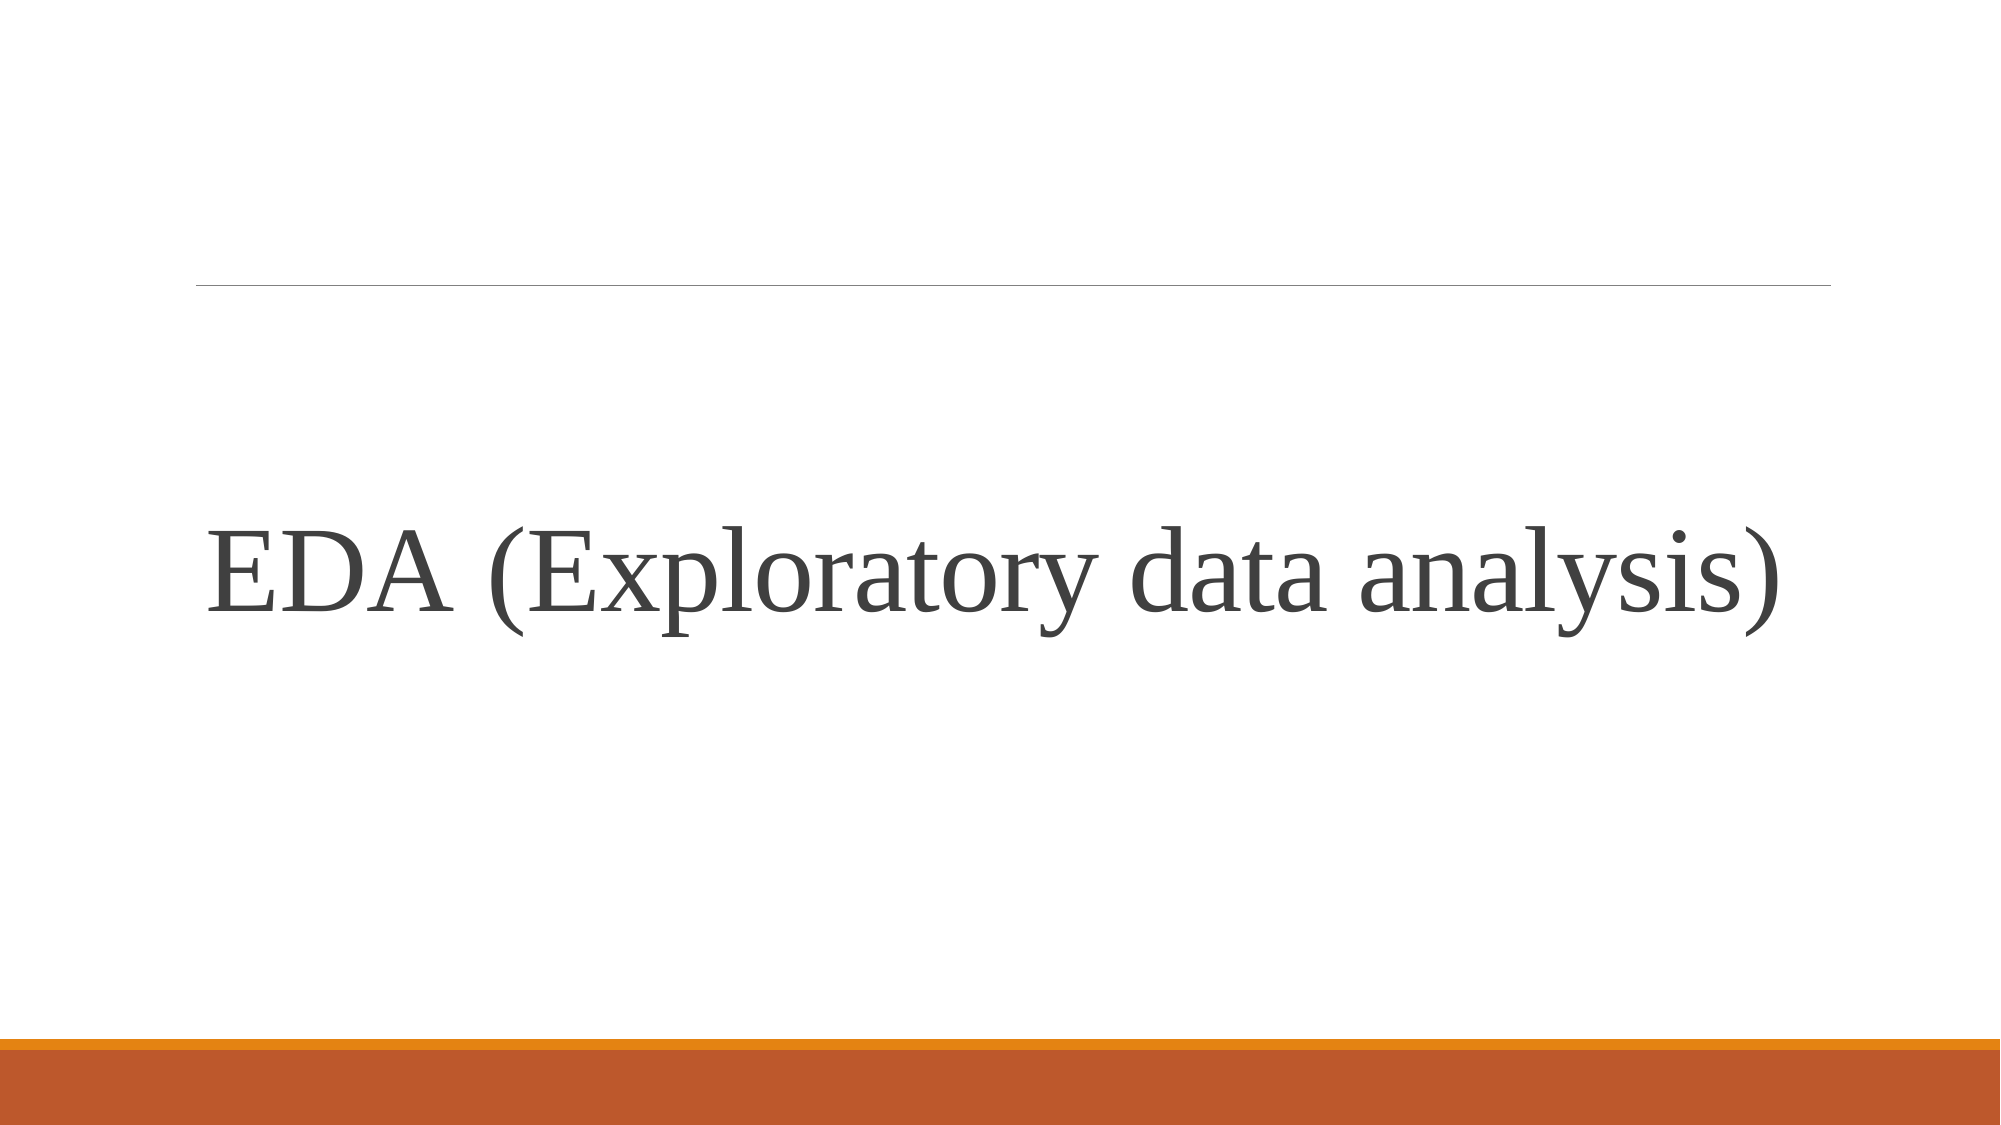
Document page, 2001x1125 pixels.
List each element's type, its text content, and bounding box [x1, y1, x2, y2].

title EDA (Exploratory data analysis) [190, 405, 1841, 644]
